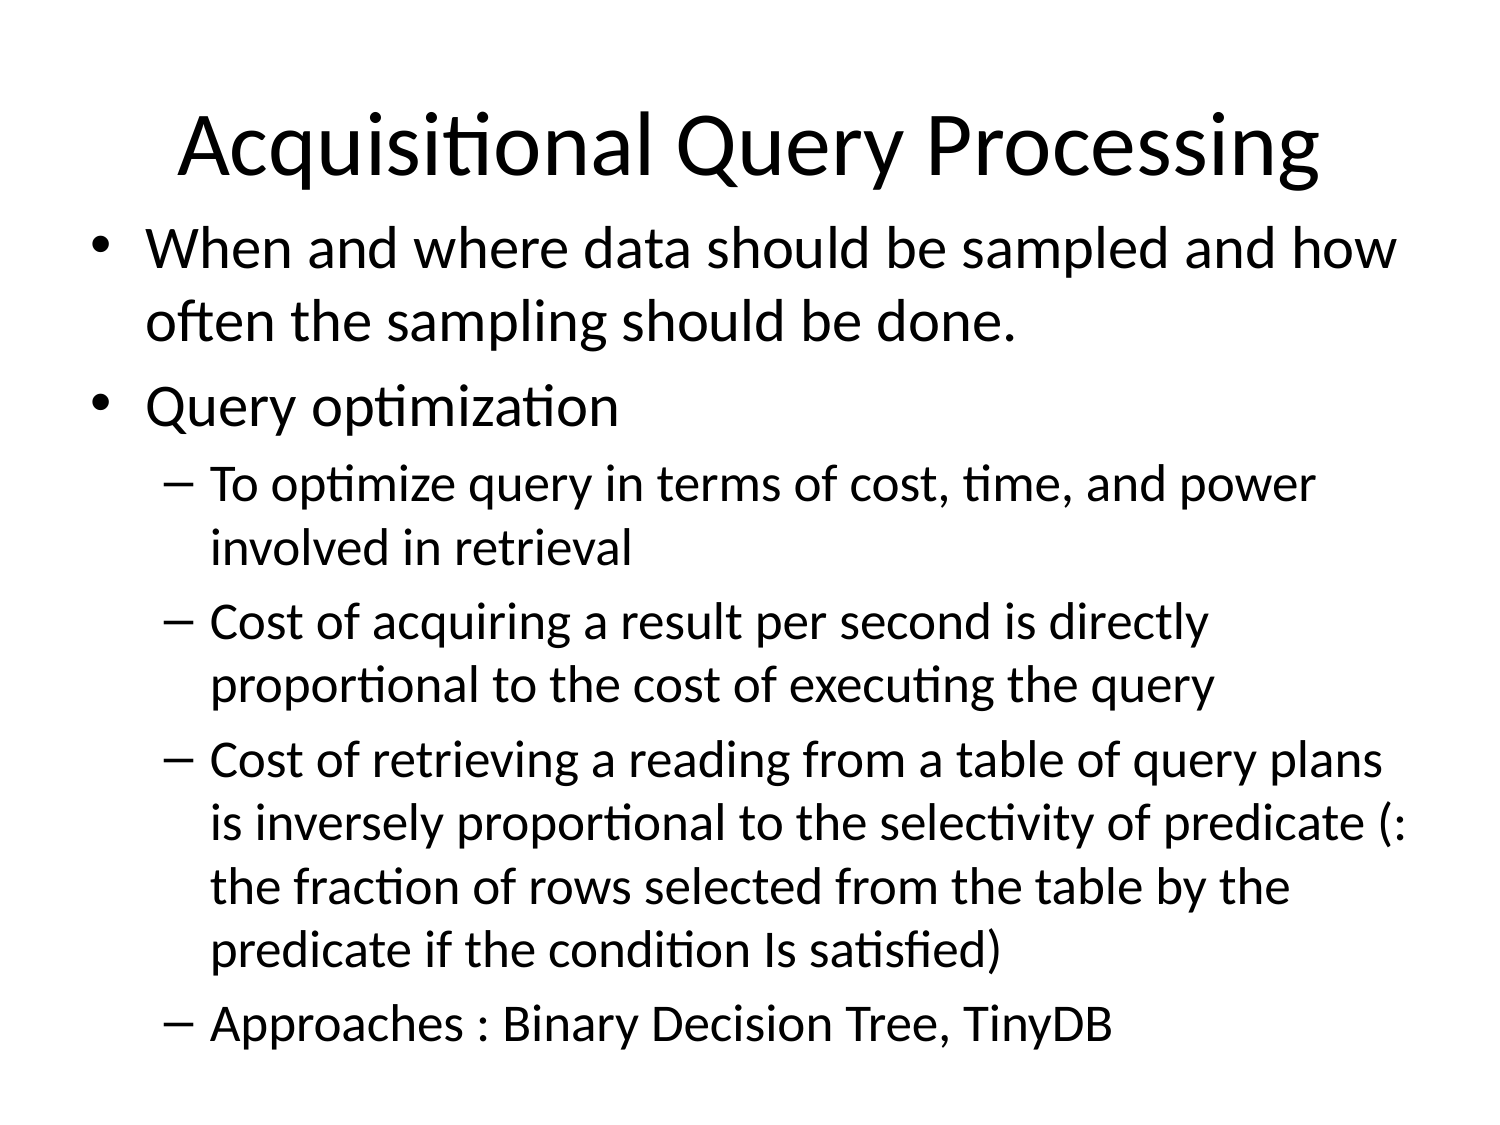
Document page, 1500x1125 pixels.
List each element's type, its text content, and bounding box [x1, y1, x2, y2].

title Acquisitional Query Processing [75, 45, 1425, 200]
list When and where data should be sampled and how often the sampling should be done. Query optimization To optimize query in terms of cost, time, and power involved in retrieval Cost of acquiring a result per second is directly proportional to the cost of executing the query Cost of retrieving a reading from a table of query plans is inversely proportional to the selectivity of predicate (: the fraction of rows selected from the table by the predicate if the condition Is satisfied) Approaches : Binary Decision Tree, TinyDB [75, 200, 1425, 1063]
